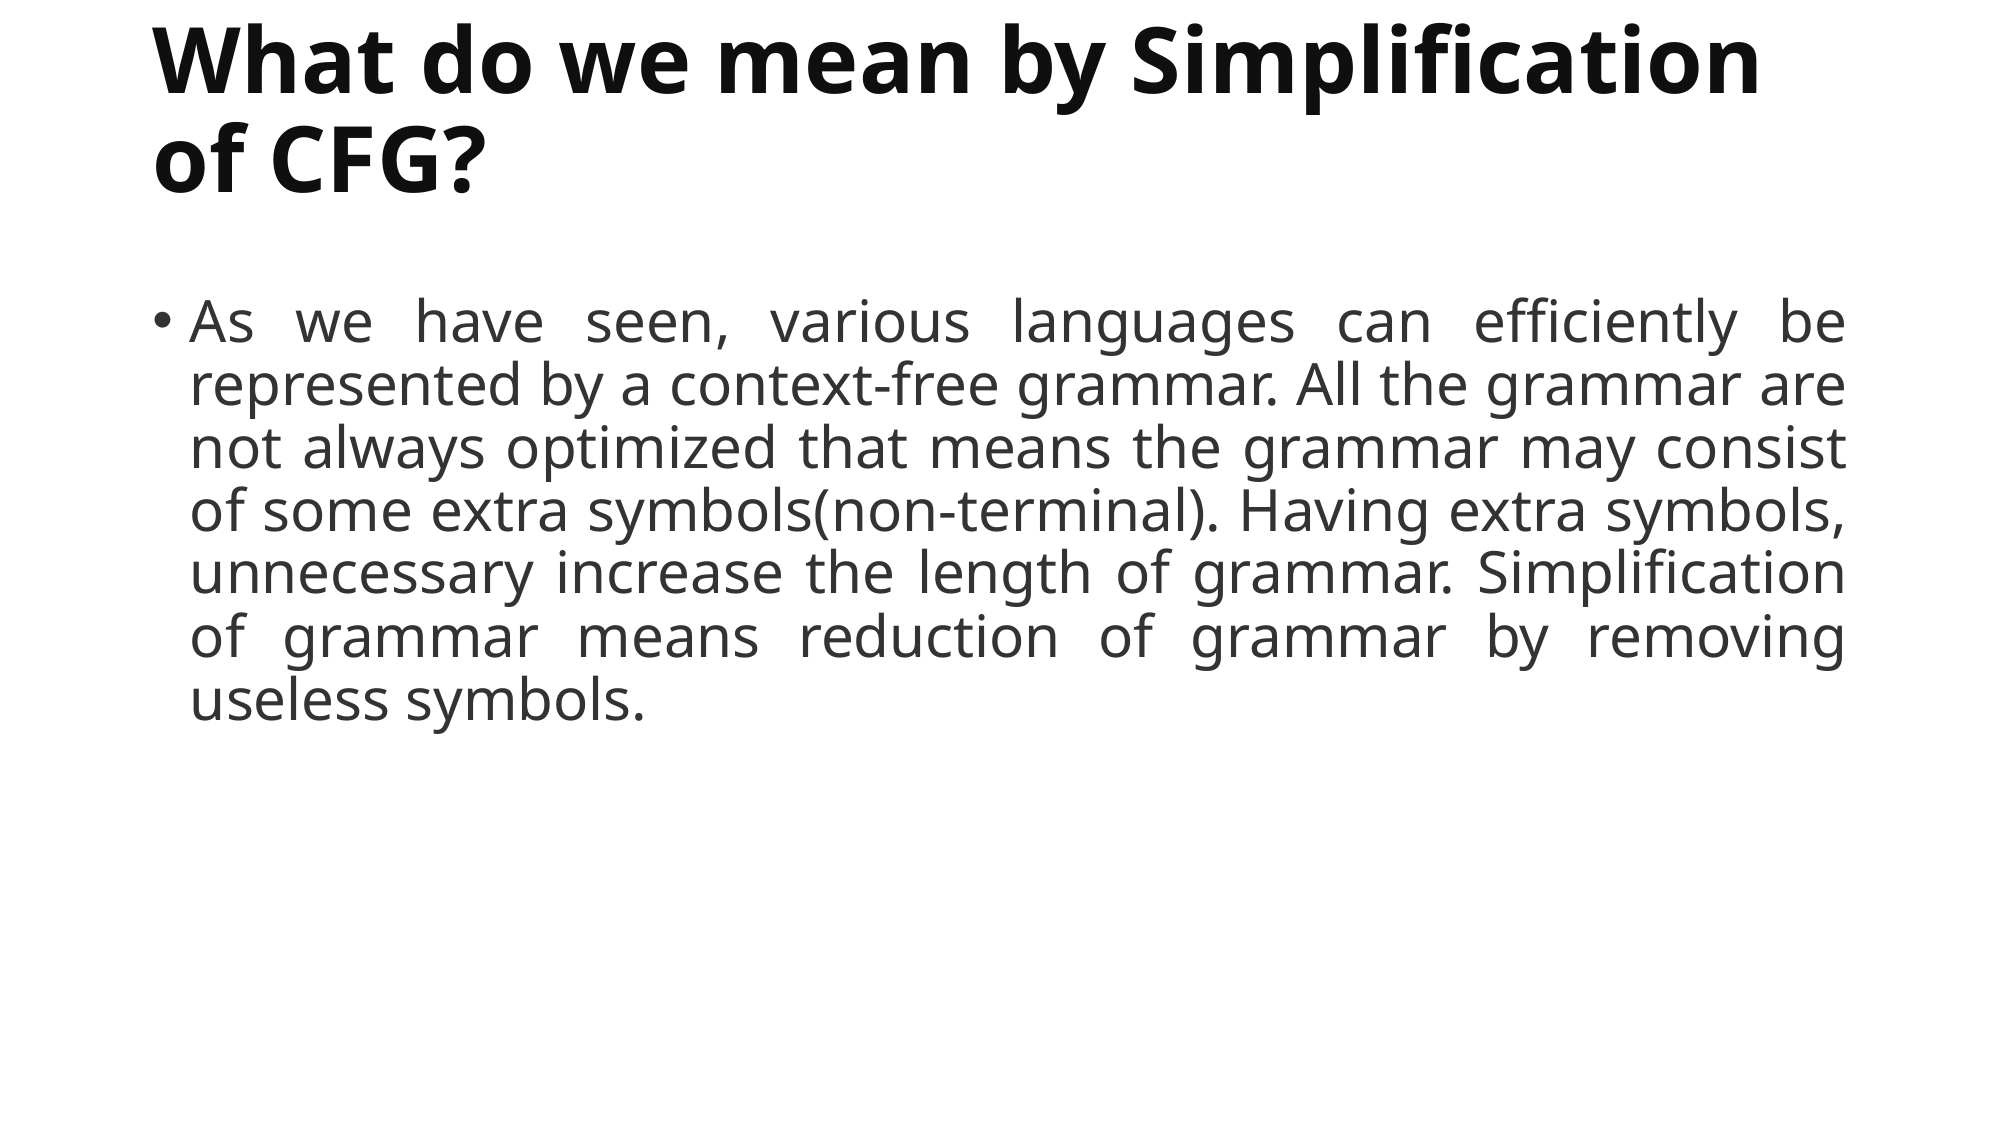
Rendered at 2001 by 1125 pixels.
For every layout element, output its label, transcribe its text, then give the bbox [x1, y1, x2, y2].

title What do we mean by Simplification of CFG? [137, 59, 1863, 278]
list As we have seen, various languages can efficiently be represented by a context-free grammar. All the grammar are not always optimized that means the grammar may consist of some extra symbols(non-terminal). Having extra symbols, unnecessary increase the length of grammar. Simplification of grammar means reduction of grammar by removing useless symbols. [137, 284, 1863, 999]
